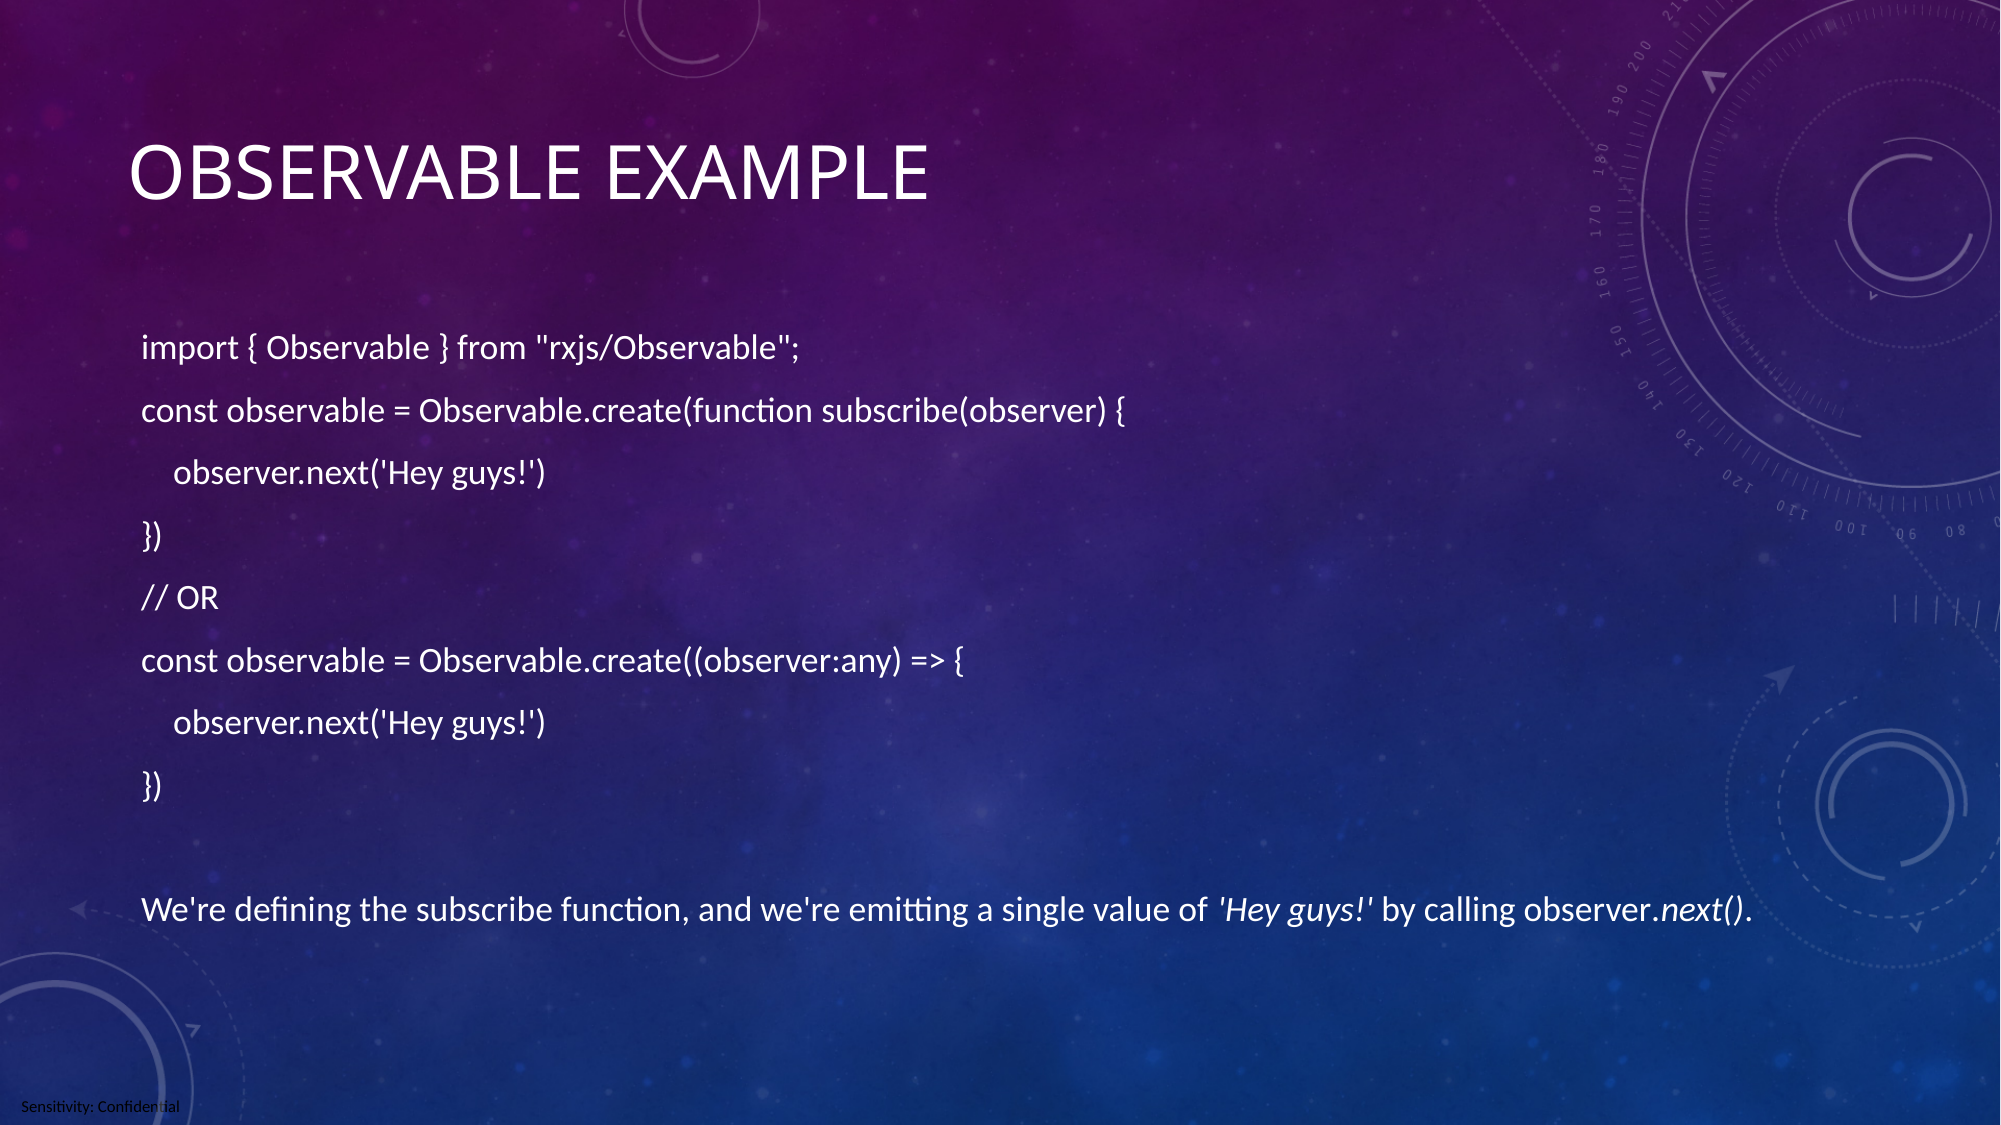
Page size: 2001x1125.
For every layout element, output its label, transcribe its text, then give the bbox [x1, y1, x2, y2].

title Observable example [112, 99, 1775, 240]
list import { Observable } from "rxjs/Observable"; const observable = Observable.create(function subscribe(observer) { observer.next('Hey guys!') }) // OR const observable = Observable.create((observer:any) => { observer.next('Hey guys!') }) We're defining the subscribe function, and we're emitting a single value of 'Hey guys!' by calling observer.next(). [126, 254, 1788, 950]
picture [0, 0, 2001, 1125]
